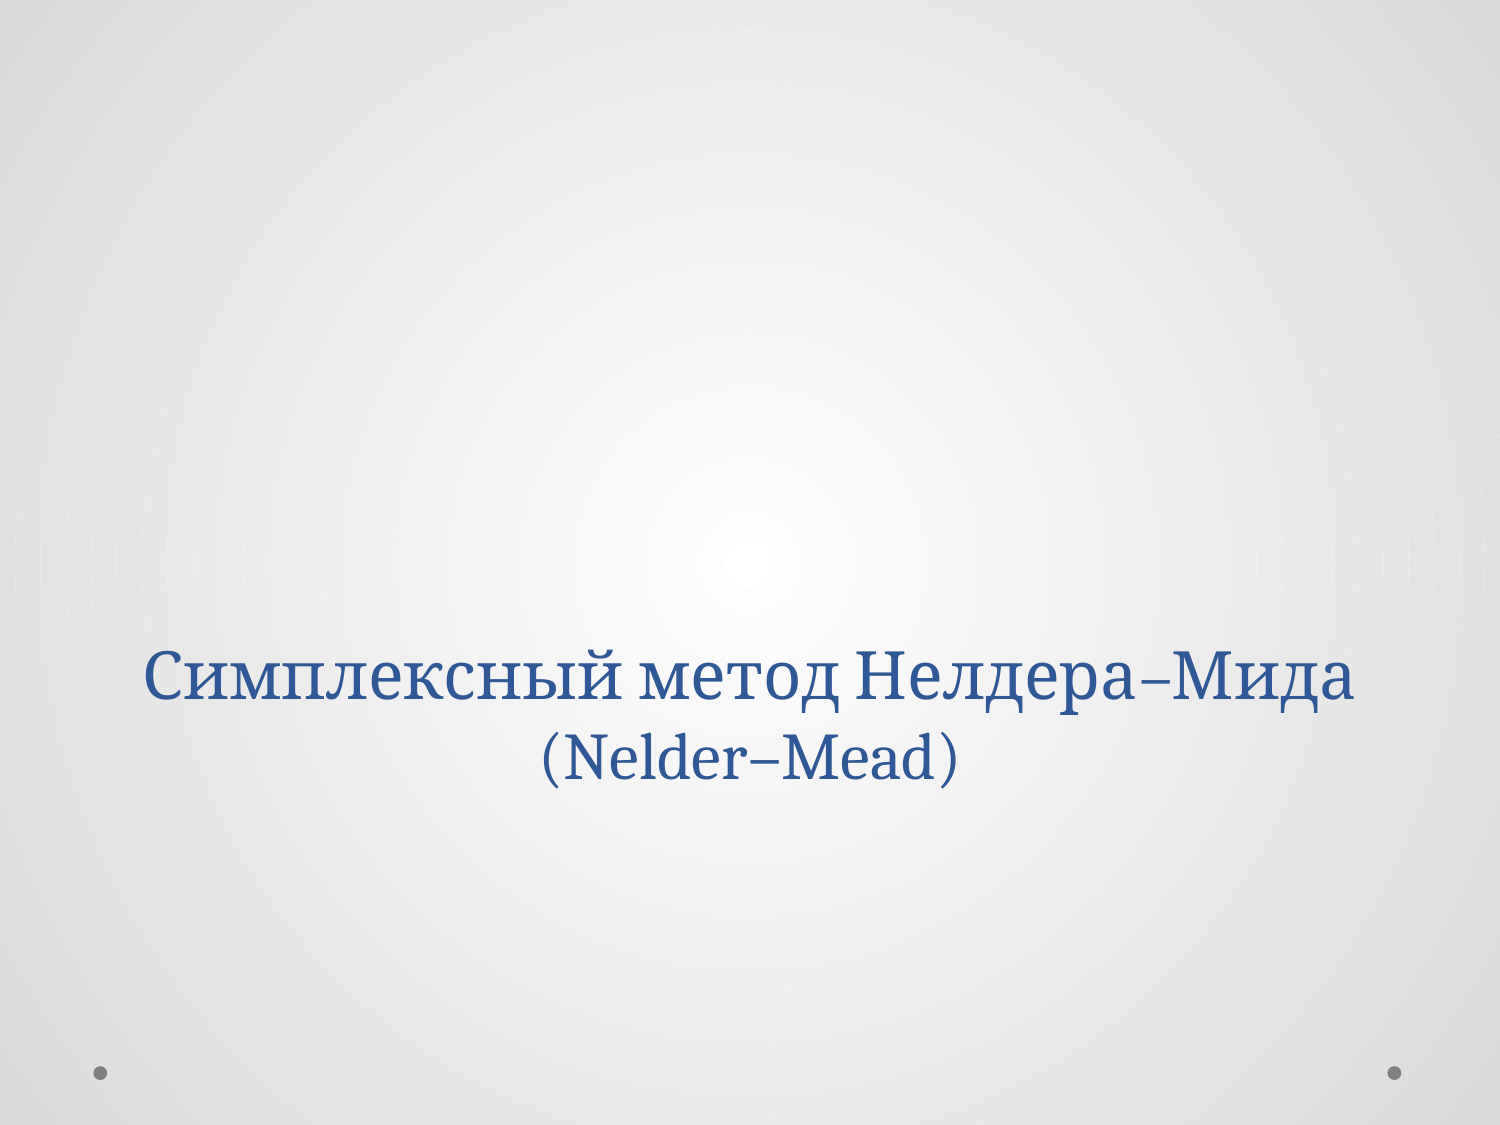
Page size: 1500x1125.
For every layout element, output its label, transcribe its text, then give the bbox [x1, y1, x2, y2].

title Симплексный метод Нелдера–Мида (Nelder–Mead) [112, 99, 1388, 800]
